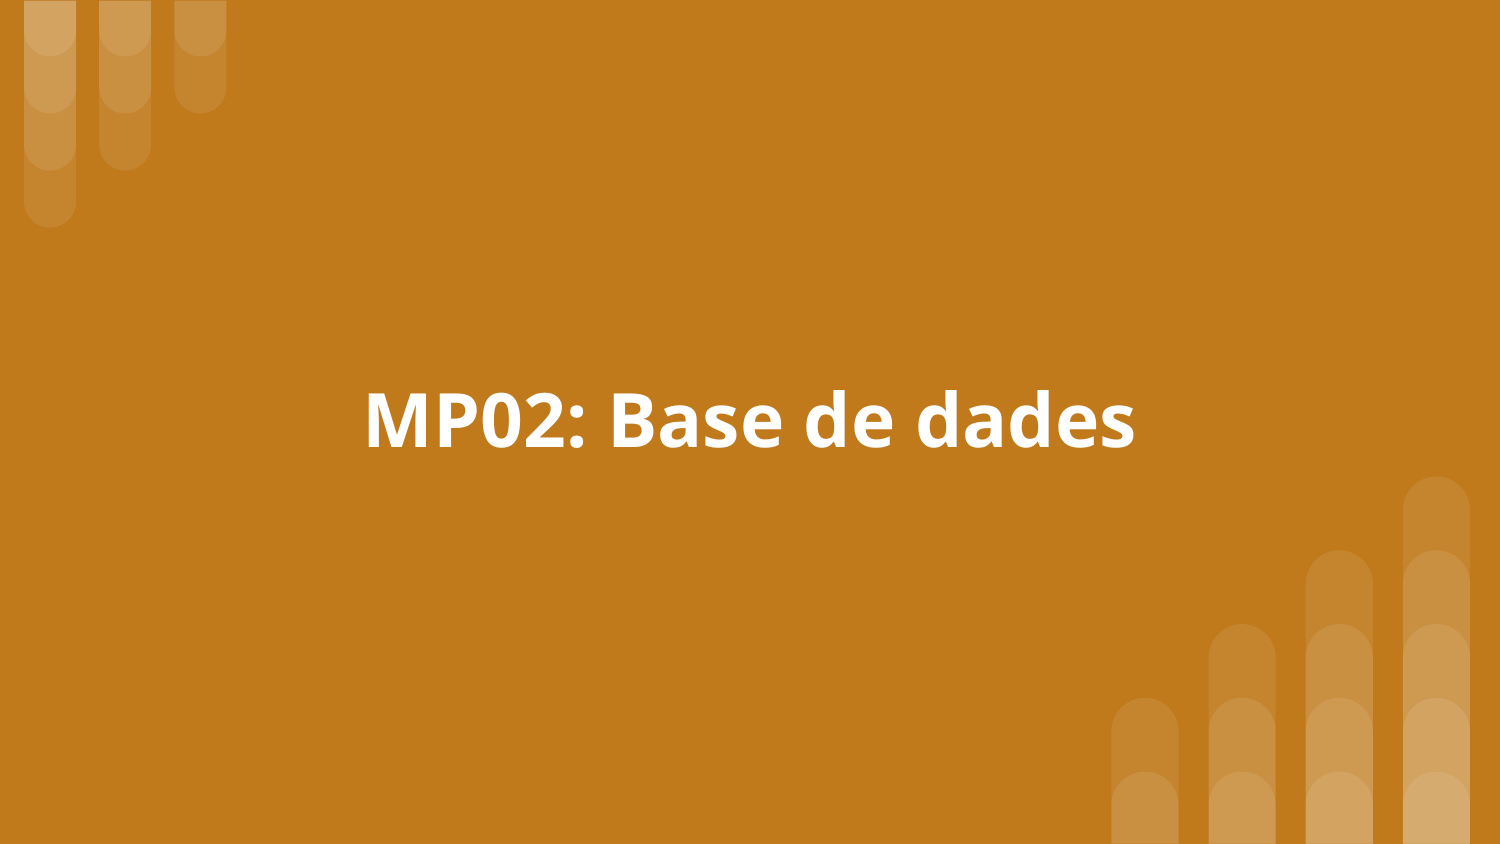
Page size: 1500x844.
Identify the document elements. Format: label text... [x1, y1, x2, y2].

title MP02: Base de dades [0, 264, 1500, 572]
